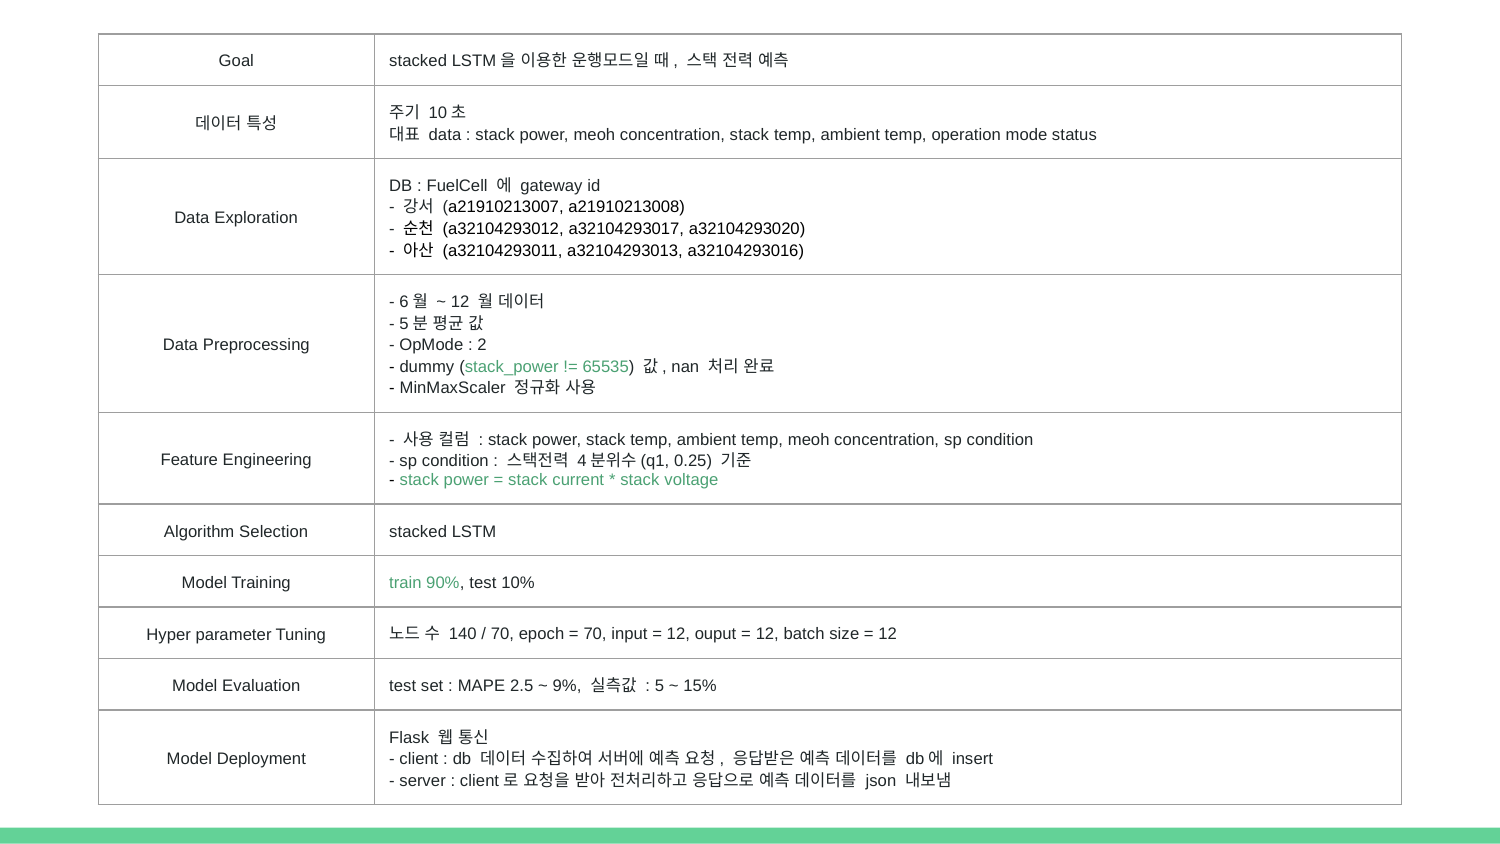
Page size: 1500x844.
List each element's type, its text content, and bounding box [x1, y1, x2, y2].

table_cell DB : FuelCell 에 gateway id - 강서 (a21910213007, a21910213008) - 순천 (a32104293012, a32104293017, a32104293020) - 아산 (a32104293011, a32104293013, a32104293016) [375, 159, 1401, 274]
table_cell Hyper parameter Tuning [99, 608, 374, 658]
table_cell Feature Engineering [99, 413, 374, 503]
table_cell - 사용 컬럼 : stack power, stack temp, ambient temp, meoh concentration, sp condition - sp condition : 스택전력 4분위수(q1, 0.25) 기준 - stack power = stack current * stack voltage [375, 413, 1401, 503]
table_cell Algorithm Selection [99, 505, 374, 555]
table_cell train 90%, test 10% [375, 556, 1401, 606]
table_cell Model Training [99, 556, 374, 606]
table_cell Model Evaluation [99, 659, 374, 709]
table_cell 데이터 특성 [99, 86, 374, 158]
table_header stacked LSTM을 이용한 운행모드일 때, 스택 전력 예측 [375, 35, 1401, 85]
table_cell 주기 10초 대표 data : stack power, meoh concentration, stack temp, ambient temp, operation mode status [375, 86, 1401, 158]
table_cell test set : MAPE 2.5 ~ 9%, 실측값 : 5 ~ 15% [375, 659, 1401, 709]
table_cell Model Deployment [99, 711, 374, 804]
table_cell 노드 수 140 / 70, epoch = 70, input = 12, ouput = 12, batch size = 12 [375, 608, 1401, 658]
table_cell Data Exploration [99, 159, 374, 274]
table_cell stacked LSTM [375, 505, 1401, 555]
table_cell Data Preprocessing [99, 275, 374, 412]
table_header Goal [99, 35, 374, 85]
table_cell - 6월 ~ 12 월 데이터 - 5분 평균 값 - OpMode : 2 - dummy (stack_power != 65535) 값, nan 처리 완료 - MinMaxScaler 정규화 사용 [375, 275, 1401, 412]
table_cell Flask 웹 통신 - client : db 데이터 수집하여 서버에 예측 요청, 응답받은 예측 데이터를 db에 insert - server : client로 요청을 받아 전처리하고 응답으로 예측 데이터를 json 내보냄 [375, 711, 1401, 804]
